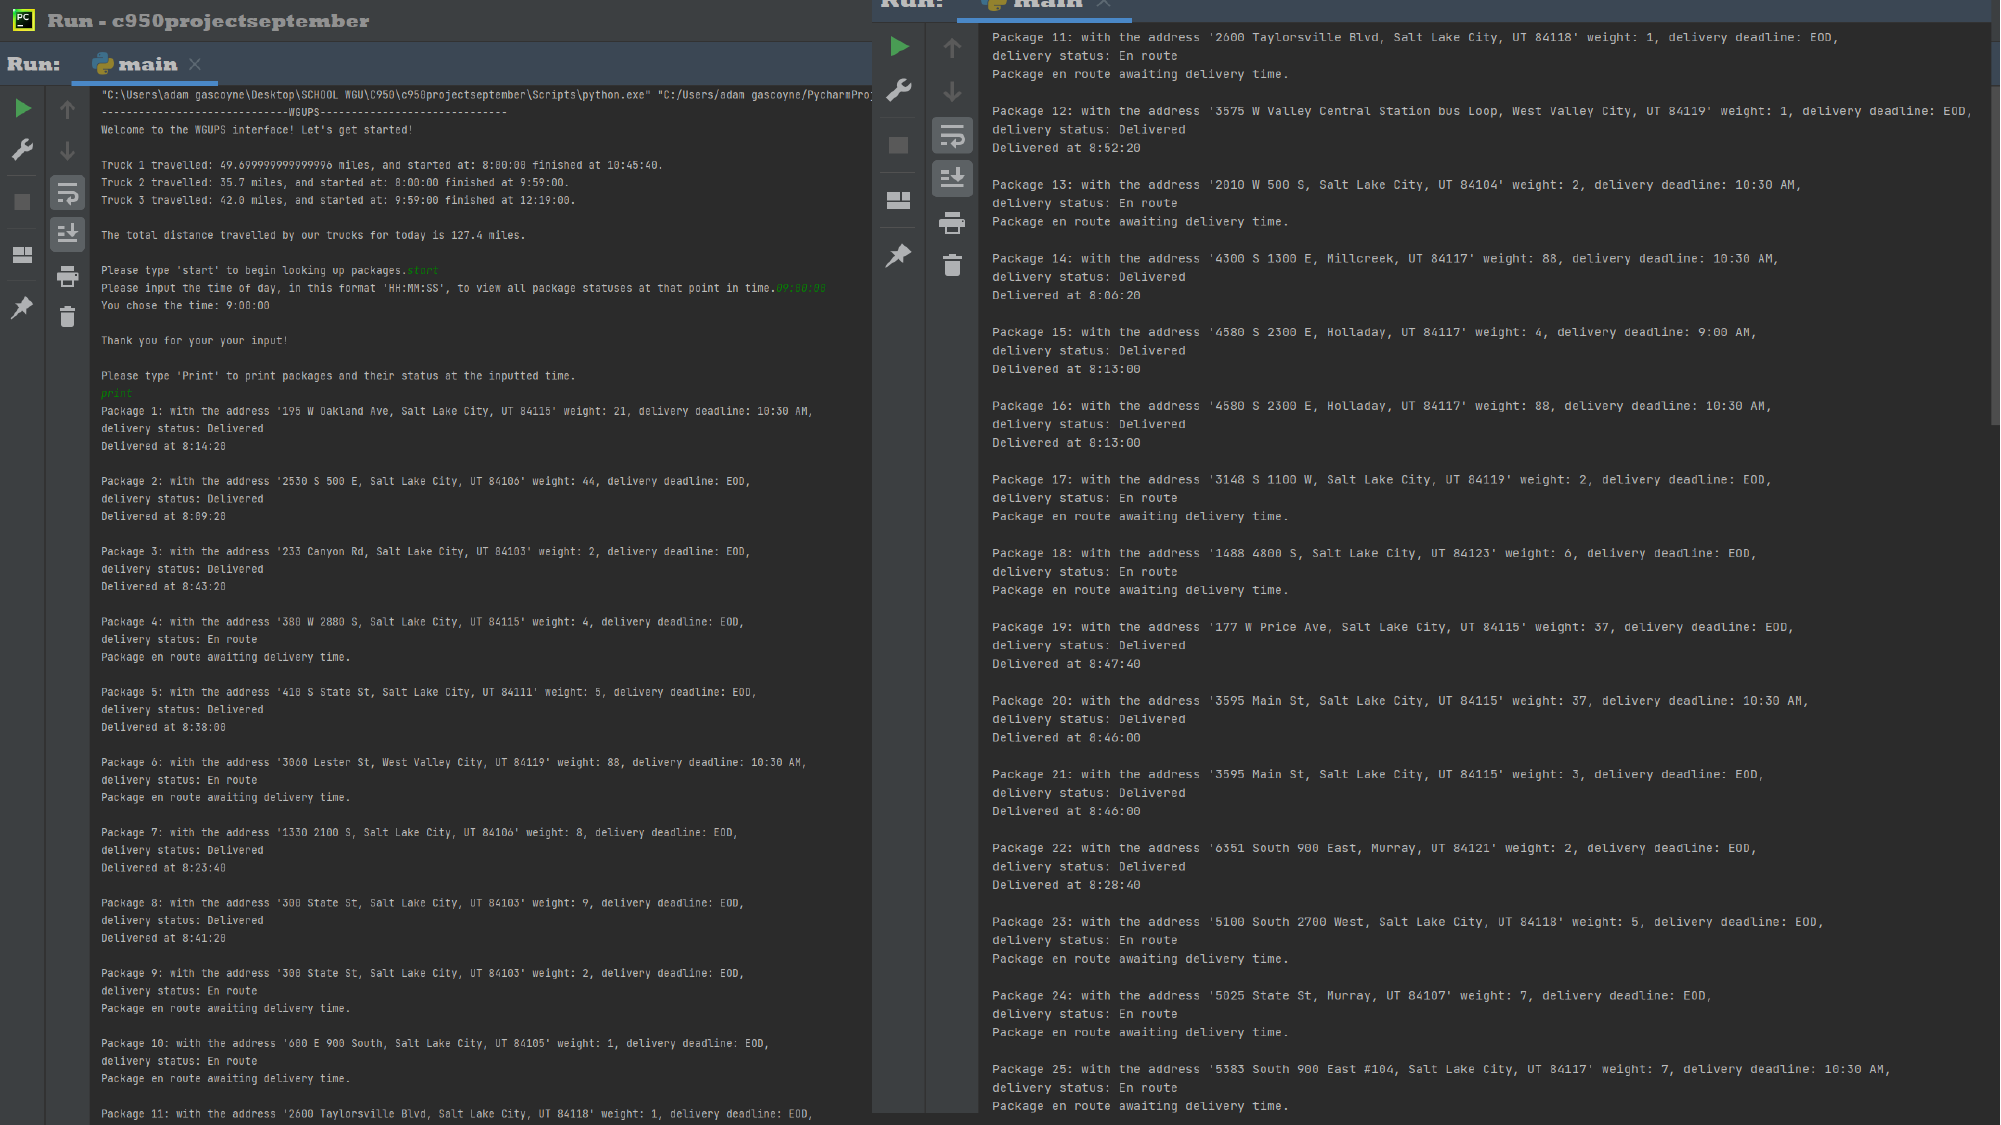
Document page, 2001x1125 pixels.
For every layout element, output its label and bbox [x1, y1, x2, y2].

list [0, 0, 2000, 1125]
picture [871, 0, 1992, 1113]
